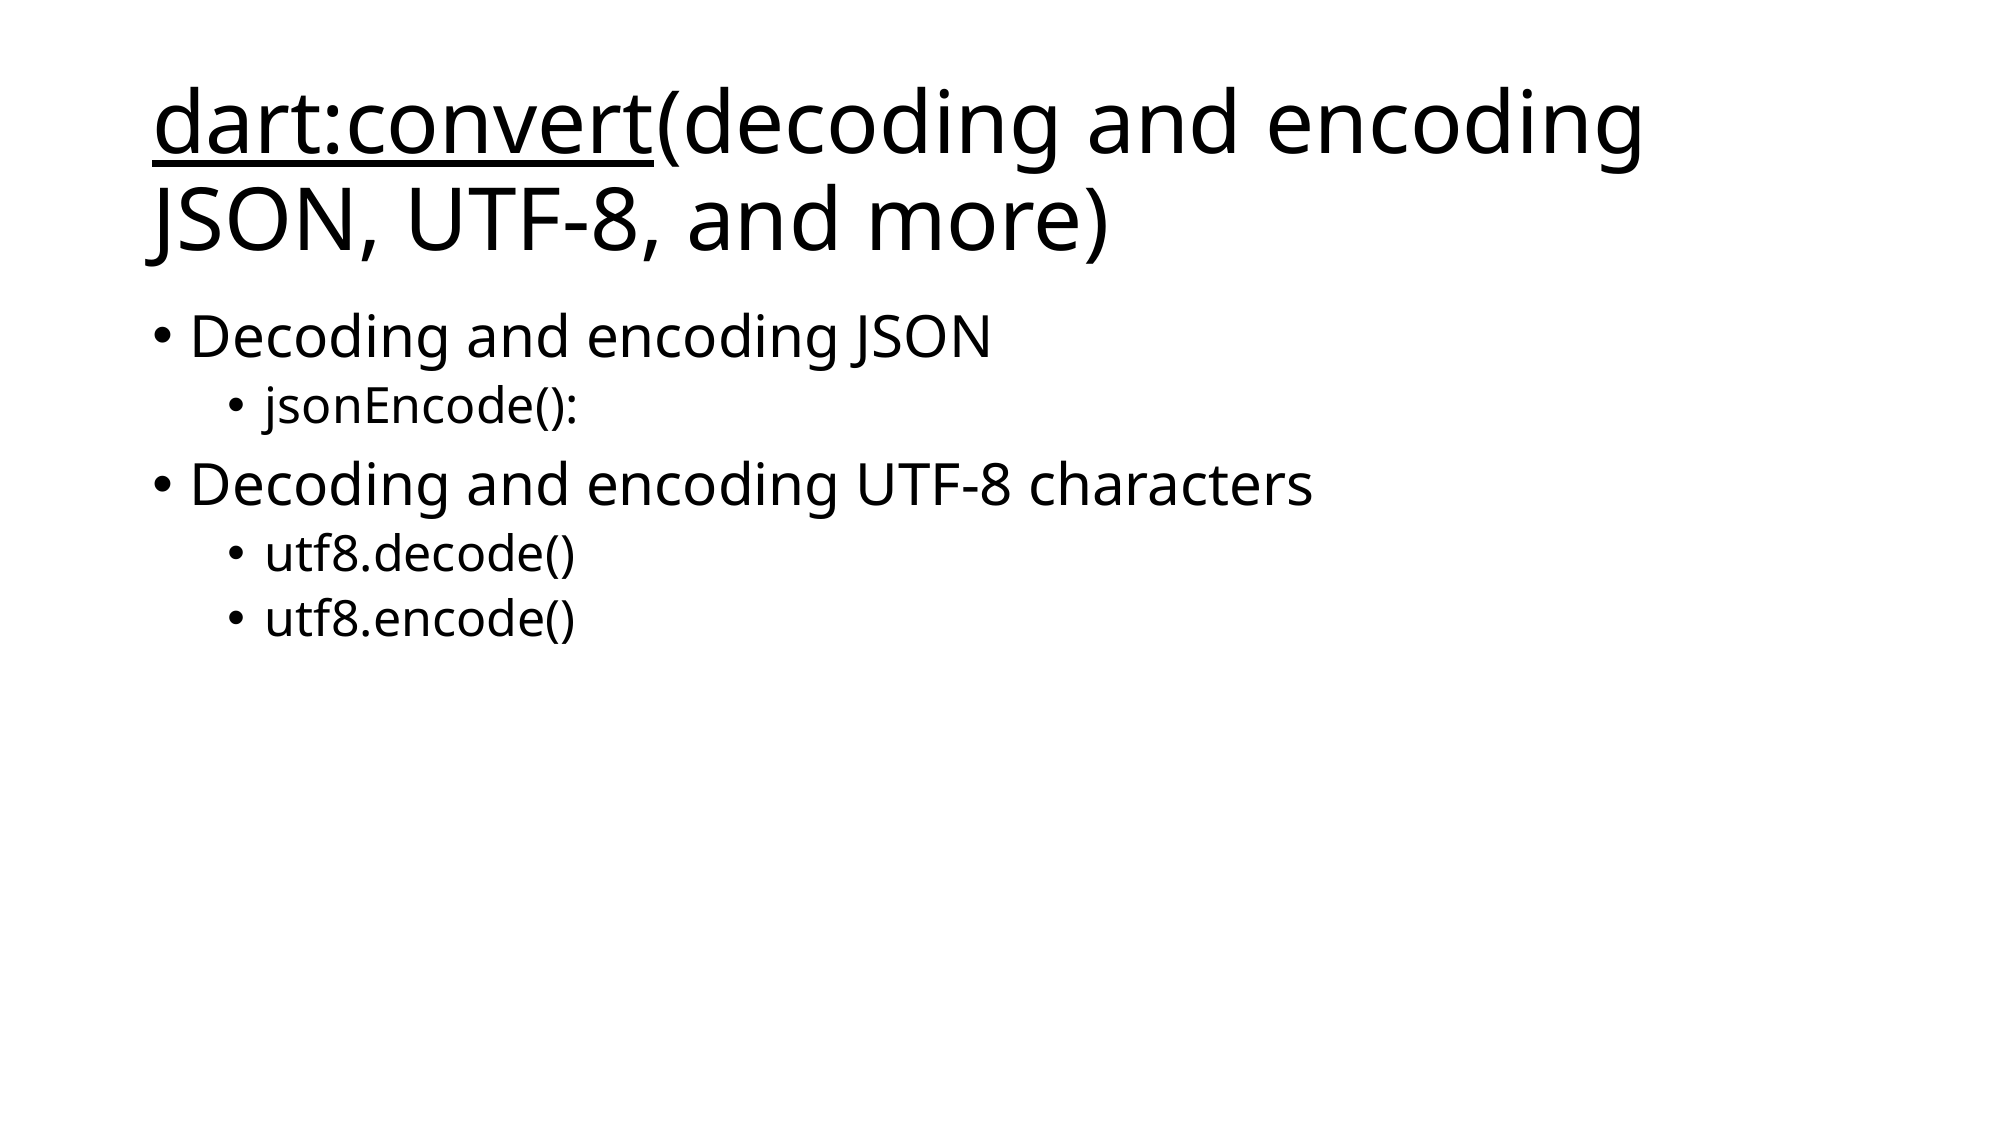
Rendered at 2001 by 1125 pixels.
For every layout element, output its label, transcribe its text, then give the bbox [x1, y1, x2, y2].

title dart:convert(decoding and encoding JSON, UTF-8, and more) [137, 59, 1863, 278]
list Decoding and encoding JSON jsonEncode(): Decoding and encoding UTF-8 characters utf8.decode() utf8.encode() [137, 299, 1863, 1014]
